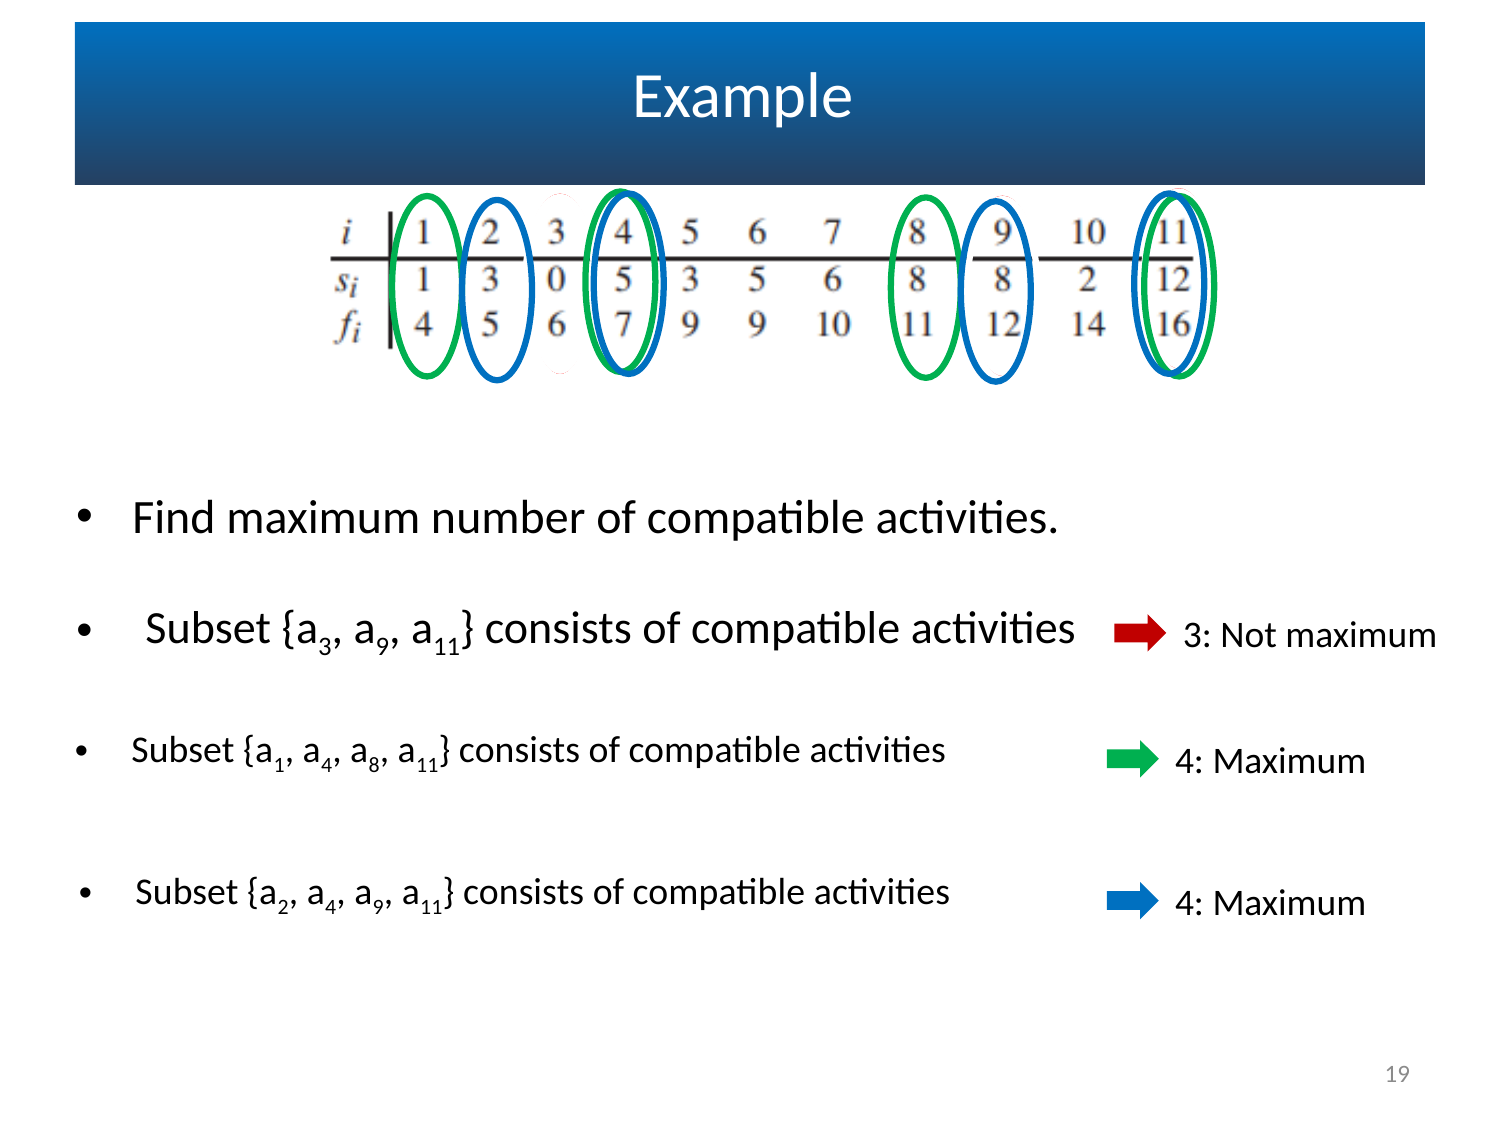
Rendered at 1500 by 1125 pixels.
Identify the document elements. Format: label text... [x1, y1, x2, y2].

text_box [461, 193, 1205, 382]
text_box Find maximum number of compatible activities. [51, 478, 1128, 571]
picture [312, 194, 391, 358]
text_box Subset {a2, a4, a9, a11} consists of compatible activities [55, 859, 1132, 952]
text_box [1106, 728, 1392, 790]
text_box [1203, 191, 1215, 379]
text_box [391, 191, 463, 379]
title Example [75, 45, 1425, 138]
list Subset {a3, a9, a11} consists of compatible activities [51, 590, 1128, 683]
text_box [1113, 602, 1463, 664]
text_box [1106, 870, 1392, 932]
slide_number 19 [1074, 1042, 1425, 1103]
text_box Subset {a1, a4, a8, a11} consists of compatible activities [51, 717, 1128, 810]
